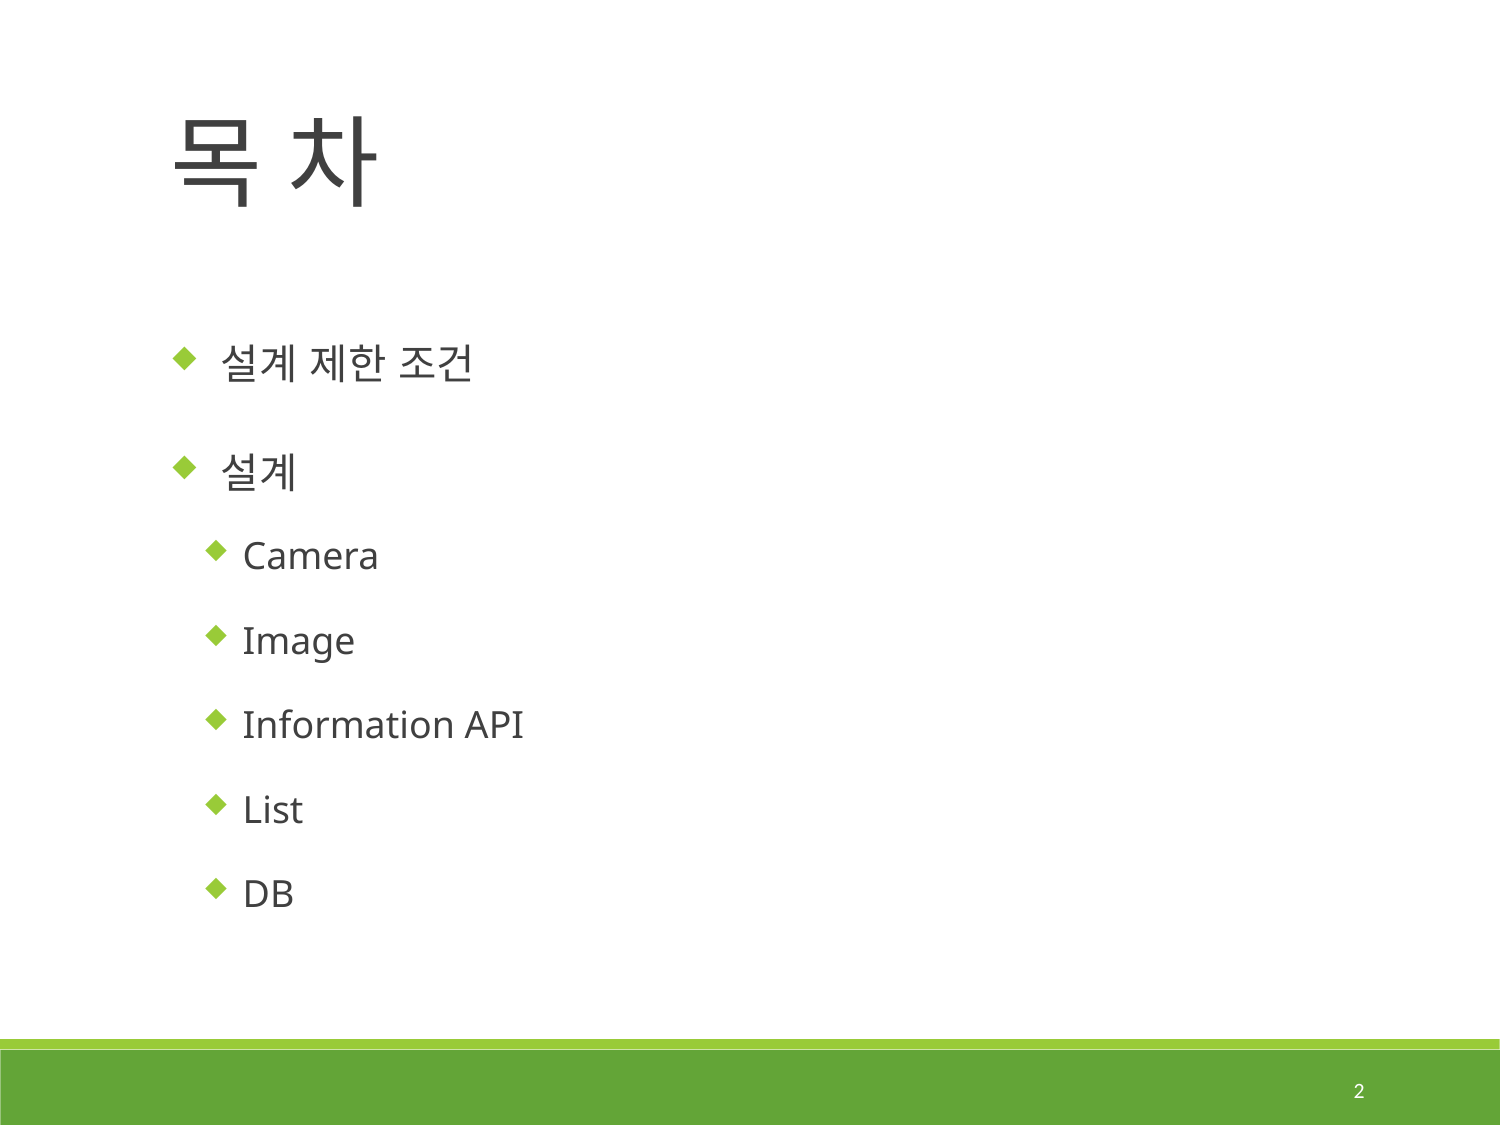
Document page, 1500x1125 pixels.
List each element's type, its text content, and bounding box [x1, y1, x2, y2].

text_box 설계 제한 조건 설계 Camera Image Information API List DB [155, 299, 1213, 1014]
text_box 목 차 [155, 59, 1348, 278]
slide_number 2 [1218, 1059, 1380, 1120]
